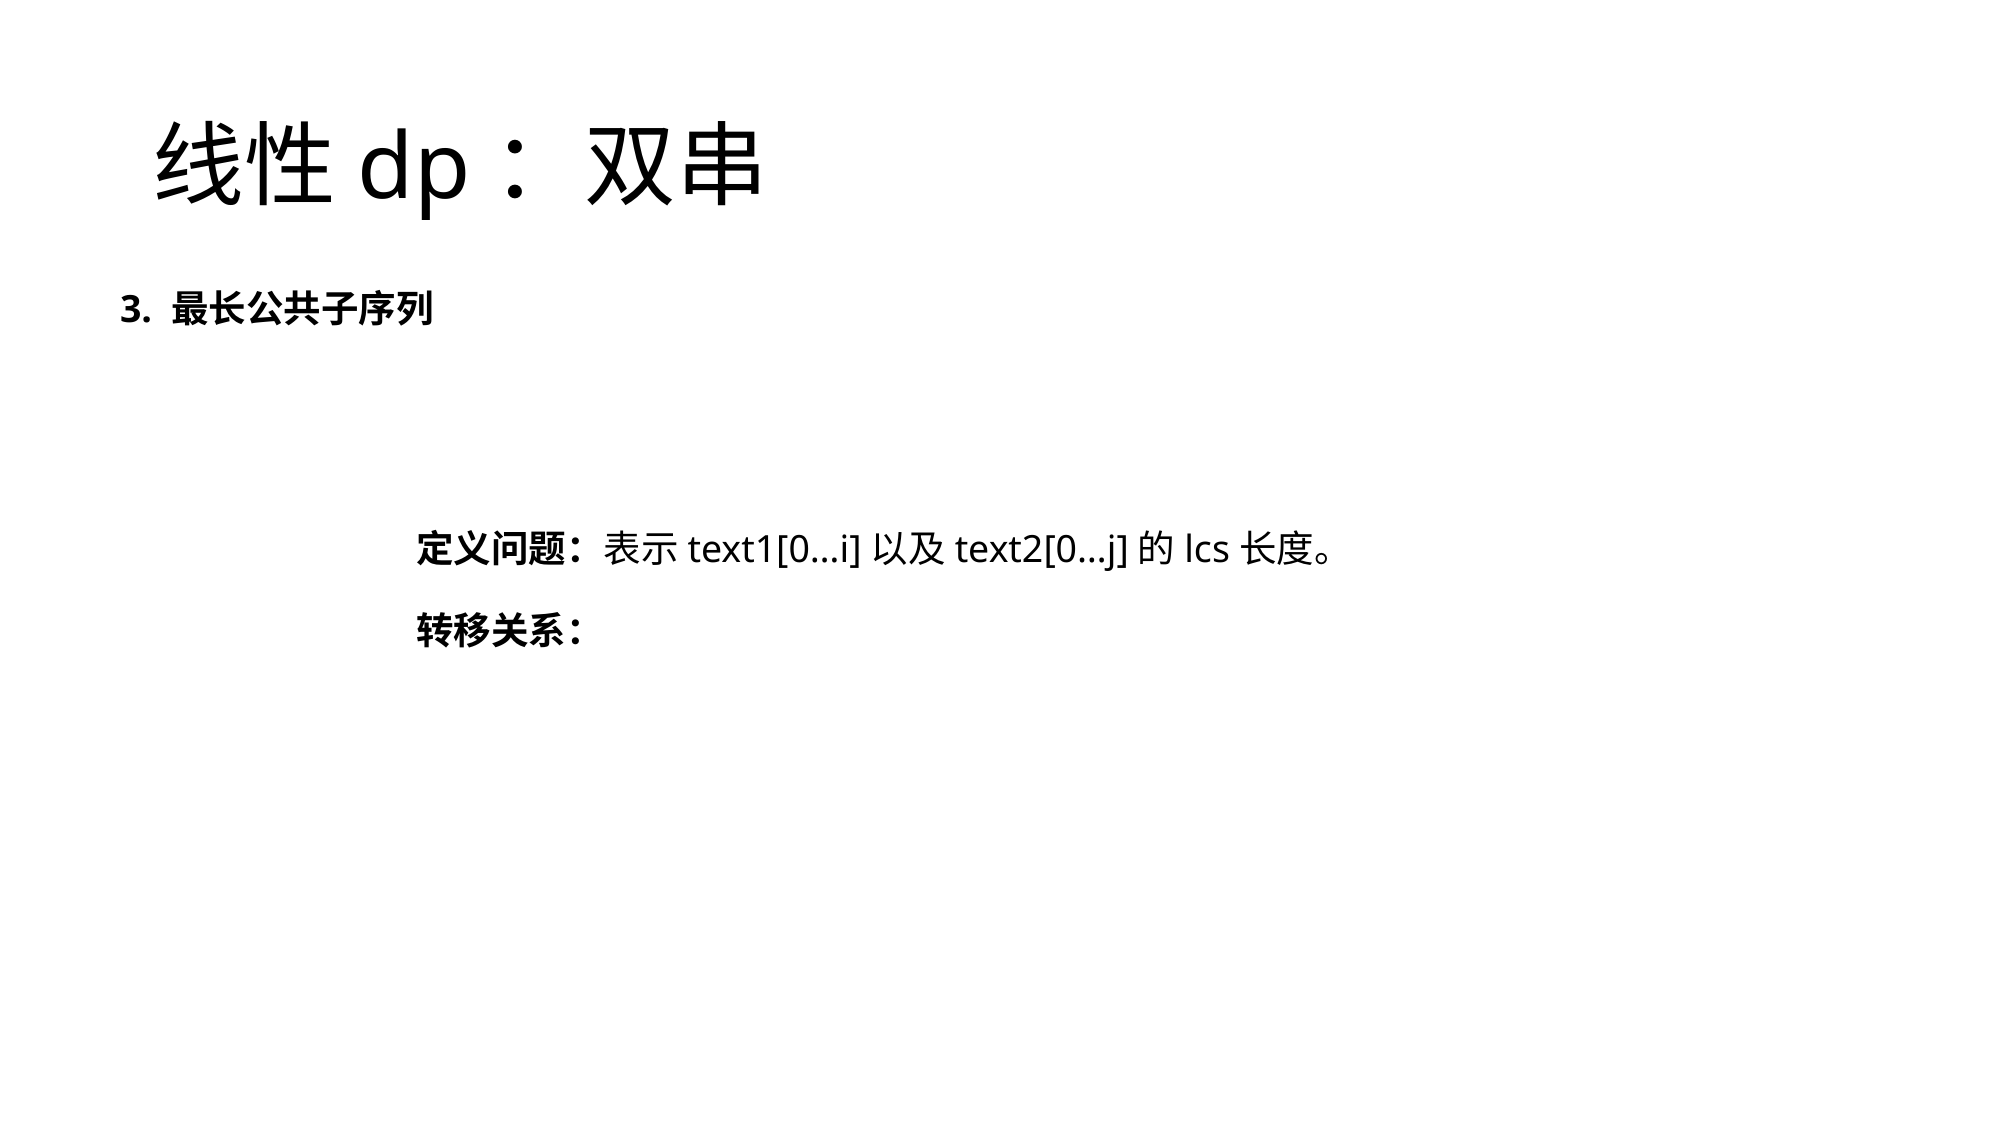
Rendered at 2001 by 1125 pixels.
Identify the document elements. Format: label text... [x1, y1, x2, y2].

title 线性dp：双串 [137, 59, 1863, 278]
text_box 3. 最长公共子序列 [105, 277, 449, 337]
